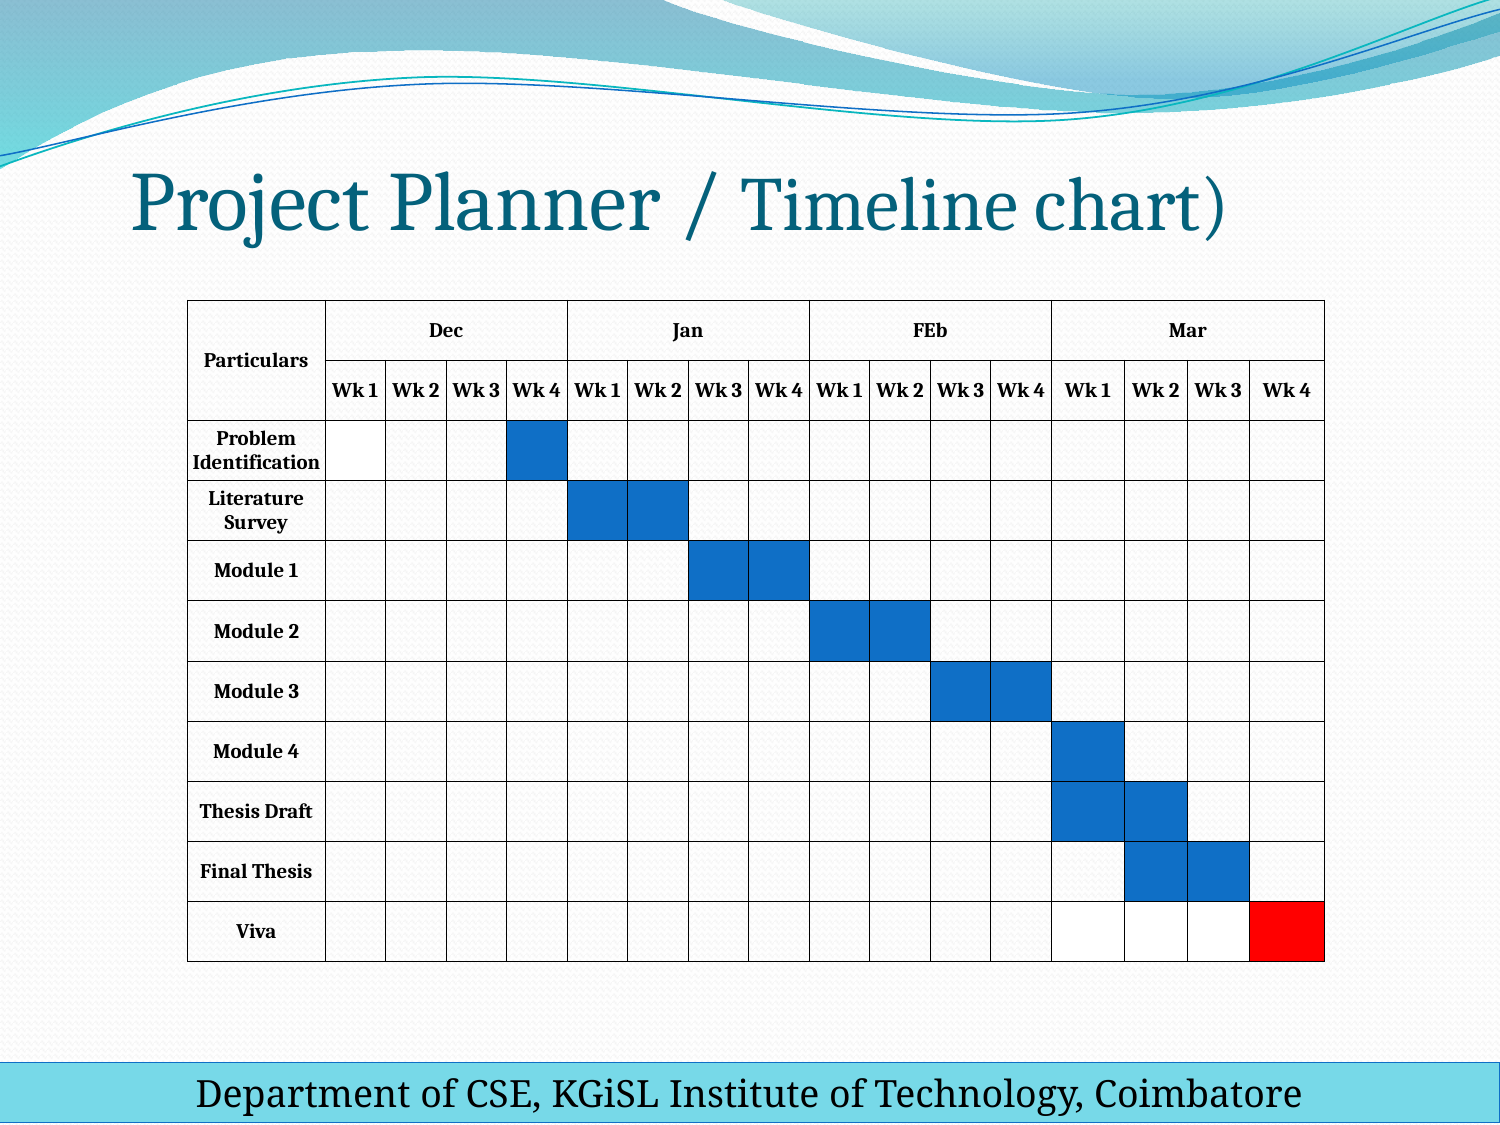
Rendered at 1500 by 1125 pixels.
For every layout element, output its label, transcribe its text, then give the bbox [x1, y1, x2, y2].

table_cell [1052, 662, 1124, 721]
table_cell [749, 782, 809, 841]
table_cell [749, 601, 809, 661]
table_cell [1188, 842, 1249, 901]
table_cell [1250, 481, 1324, 540]
table_cell [1052, 481, 1124, 540]
table_cell [628, 601, 688, 661]
table_cell [749, 902, 809, 961]
table_cell Wk 3 [1188, 361, 1249, 420]
table_cell [507, 601, 567, 661]
table_cell [1125, 421, 1187, 480]
table_cell Literature Survey [188, 481, 325, 540]
table_cell [870, 662, 930, 721]
table_cell [1250, 722, 1324, 781]
table_cell [326, 541, 385, 600]
table_cell [931, 662, 990, 721]
table_cell Thesis Draft [188, 782, 325, 841]
table_cell [326, 481, 385, 540]
table_cell Module 2 [188, 601, 325, 661]
table_cell [507, 722, 567, 781]
table_cell Wk 1 [326, 361, 385, 420]
table_cell [447, 541, 506, 600]
table_cell [810, 662, 869, 721]
table_cell [628, 541, 688, 600]
table_cell [991, 662, 1051, 721]
table_cell [810, 782, 869, 841]
table_header Mar [1052, 301, 1324, 360]
table_cell [1188, 601, 1249, 661]
table_cell [507, 481, 567, 540]
table_cell [1250, 601, 1324, 661]
table_cell [568, 601, 627, 661]
table_cell [1250, 842, 1324, 901]
table_cell [931, 782, 990, 841]
table_cell [991, 842, 1051, 901]
table_cell [507, 421, 567, 480]
table_cell [1052, 722, 1124, 781]
table_cell [447, 902, 506, 961]
table_cell [810, 541, 869, 600]
table_cell [810, 601, 869, 661]
table_cell [628, 782, 688, 841]
table_cell [749, 842, 809, 901]
table_cell [1250, 782, 1324, 841]
table_cell [870, 842, 930, 901]
table_cell [326, 842, 385, 901]
table_cell Wk 3 [931, 361, 990, 420]
table_cell [568, 481, 627, 540]
table_cell [689, 842, 748, 901]
table_cell [326, 722, 385, 781]
table_cell [749, 541, 809, 600]
table_cell [1188, 541, 1249, 600]
table_cell Module 4 [188, 722, 325, 781]
table_cell [810, 481, 869, 540]
table_cell Wk 2 [870, 361, 930, 420]
table_cell [931, 481, 990, 540]
table_cell [1125, 481, 1187, 540]
table_cell Wk 3 [689, 361, 748, 420]
table_cell [447, 842, 506, 901]
table_cell [447, 481, 506, 540]
table_cell [386, 481, 446, 540]
table_cell [749, 481, 809, 540]
table_cell [1125, 722, 1187, 781]
table_cell [991, 722, 1051, 781]
table_cell Module 1 [188, 541, 325, 600]
table_cell [931, 722, 990, 781]
table_cell [568, 782, 627, 841]
table_cell [870, 782, 930, 841]
table_cell [1250, 421, 1324, 480]
table_cell [1188, 662, 1249, 721]
table_cell [870, 541, 930, 600]
table_cell [689, 662, 748, 721]
table_cell [628, 722, 688, 781]
table_cell [507, 541, 567, 600]
table_cell [1125, 782, 1187, 841]
table_cell [991, 601, 1051, 661]
table_cell [870, 481, 930, 540]
table_cell Problem Identification [188, 421, 325, 480]
table_cell [568, 421, 627, 480]
table_cell [568, 842, 627, 901]
table_cell [991, 902, 1051, 961]
table_cell [386, 842, 446, 901]
table_cell [628, 481, 688, 540]
text_box Department of CSE, KGiSL Institute of Technology, Coimbatore [0, 1062, 1500, 1123]
table_cell [991, 782, 1051, 841]
table_cell [689, 782, 748, 841]
table_cell Wk 2 [1125, 361, 1187, 420]
table_cell [689, 601, 748, 661]
table_cell [689, 722, 748, 781]
table_cell [1250, 662, 1324, 721]
table_cell [1188, 421, 1249, 480]
table_cell [447, 421, 506, 480]
table_cell [1250, 541, 1324, 600]
table_cell [326, 601, 385, 661]
table_cell [1125, 842, 1187, 901]
table_cell [1052, 601, 1124, 661]
table_cell [1188, 722, 1249, 781]
table_cell [1125, 662, 1187, 721]
table_cell [628, 662, 688, 721]
table_cell [386, 782, 446, 841]
table_cell [870, 421, 930, 480]
title Project Planner / Timeline chart) [75, 137, 1425, 247]
table_cell [1052, 842, 1124, 901]
table_cell [749, 722, 809, 781]
table_cell [1188, 481, 1249, 540]
table_cell Wk 3 [447, 361, 506, 420]
table_cell [326, 902, 385, 961]
table_cell [568, 722, 627, 781]
table_cell [628, 842, 688, 901]
table_cell [1052, 902, 1124, 961]
table_cell Wk 4 [749, 361, 809, 420]
table_cell [931, 421, 990, 480]
table_cell [386, 902, 446, 961]
table_cell [1125, 541, 1187, 600]
table_cell Module 3 [188, 662, 325, 721]
table_cell Wk 1 [810, 361, 869, 420]
table_cell [931, 842, 990, 901]
table_cell [507, 662, 567, 721]
table_cell [628, 902, 688, 961]
table_cell [749, 421, 809, 480]
table_cell [507, 782, 567, 841]
table_cell [870, 601, 930, 661]
table_cell Wk 2 [386, 361, 446, 420]
table_cell [326, 662, 385, 721]
table_cell [326, 421, 385, 480]
table_cell Wk 4 [1250, 361, 1324, 420]
table_cell [1052, 421, 1124, 480]
table_cell [991, 541, 1051, 600]
table_cell Wk 4 [991, 361, 1051, 420]
table_cell [1250, 902, 1324, 961]
table_cell [326, 782, 385, 841]
table_cell [1188, 902, 1249, 961]
table_cell [689, 421, 748, 480]
table_cell [386, 601, 446, 661]
table_cell [447, 601, 506, 661]
table_header Dec [326, 301, 567, 360]
table_cell Viva [188, 902, 325, 961]
table_cell [689, 481, 748, 540]
table_cell [810, 842, 869, 901]
table_cell [1052, 541, 1124, 600]
table_cell [931, 601, 990, 661]
table_cell [447, 722, 506, 781]
table_cell [689, 902, 748, 961]
table_cell [447, 662, 506, 721]
table_cell [810, 902, 869, 961]
table_cell Wk 4 [507, 361, 567, 420]
table_cell [628, 421, 688, 480]
table_cell [931, 541, 990, 600]
table_cell [991, 481, 1051, 540]
table_cell Wk 2 [628, 361, 688, 420]
table_cell [386, 662, 446, 721]
table_cell Wk 1 [568, 361, 627, 420]
table_cell [447, 782, 506, 841]
table_cell [810, 722, 869, 781]
table_cell [1125, 902, 1187, 961]
table_cell [1052, 782, 1124, 841]
table_cell [568, 541, 627, 600]
table_cell [386, 421, 446, 480]
table_header FEb [810, 301, 1051, 360]
table_cell [386, 541, 446, 600]
table_cell [386, 722, 446, 781]
table_cell Final Thesis [188, 842, 325, 901]
table_cell [1125, 601, 1187, 661]
table_header Particulars [188, 301, 325, 420]
table_cell [507, 902, 567, 961]
table_cell [991, 421, 1051, 480]
table_cell [931, 902, 990, 961]
table_cell [507, 842, 567, 901]
table_cell [810, 421, 869, 480]
table_cell [568, 902, 627, 961]
table_cell [568, 662, 627, 721]
table_cell Wk 1 [1052, 361, 1124, 420]
table_cell [870, 902, 930, 961]
table_cell [689, 541, 748, 600]
table_cell [749, 662, 809, 721]
table_header Jan [568, 301, 809, 360]
table_cell [870, 722, 930, 781]
table_cell [1188, 782, 1249, 841]
